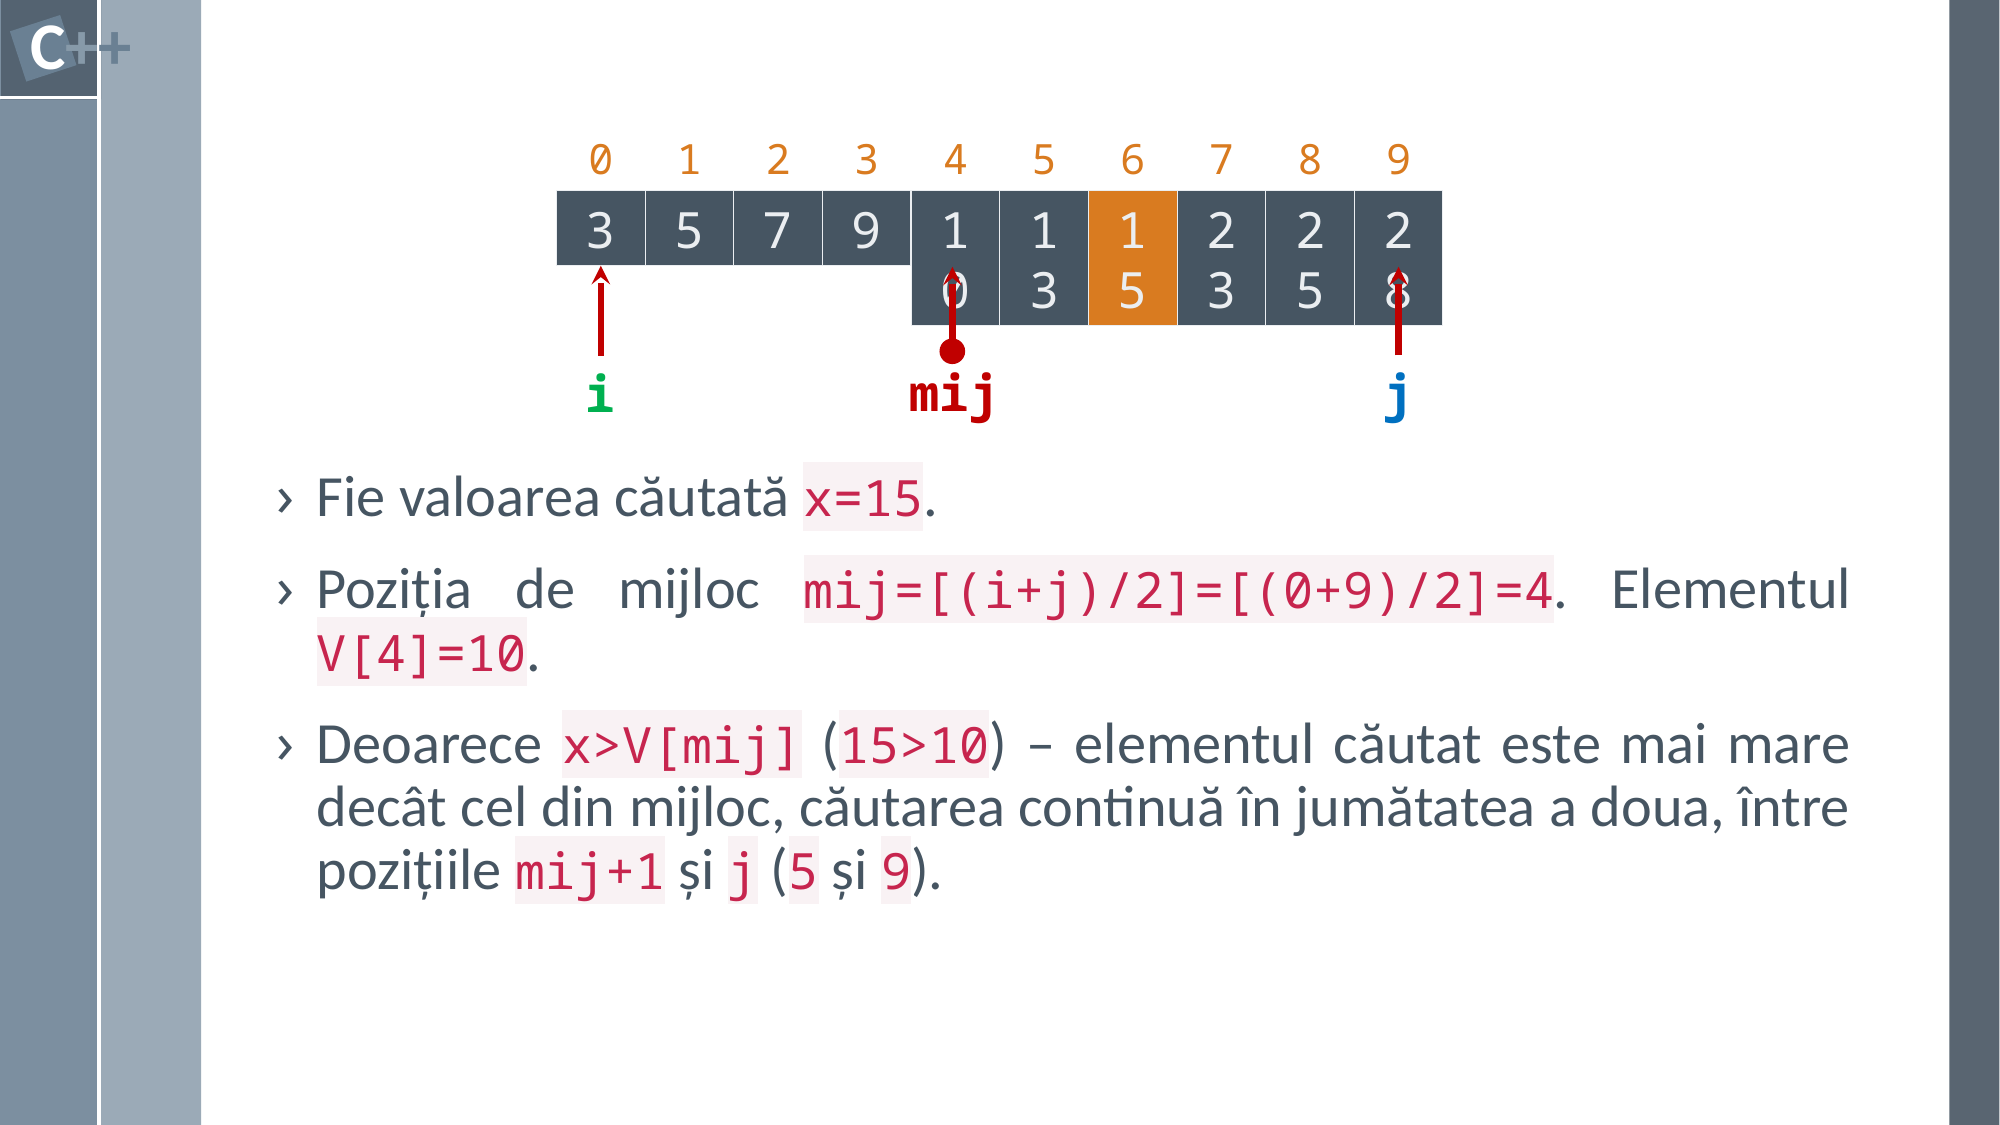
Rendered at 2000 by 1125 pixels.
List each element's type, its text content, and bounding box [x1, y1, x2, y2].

list Fie valoarea căutată x=15. Poziția de mijloc mij=[(i+j)/2]=[(0+9)/2]=4. Elementul V[4]=10. Deoarece x>V[mij] (15>10) – elementul căutat este mai mare decât cel din mijloc, căutarea continuă în jumătatea a doua, între pozițiile mij+1 și j (5 și 9). [261, 458, 1867, 1013]
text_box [556, 125, 1443, 444]
